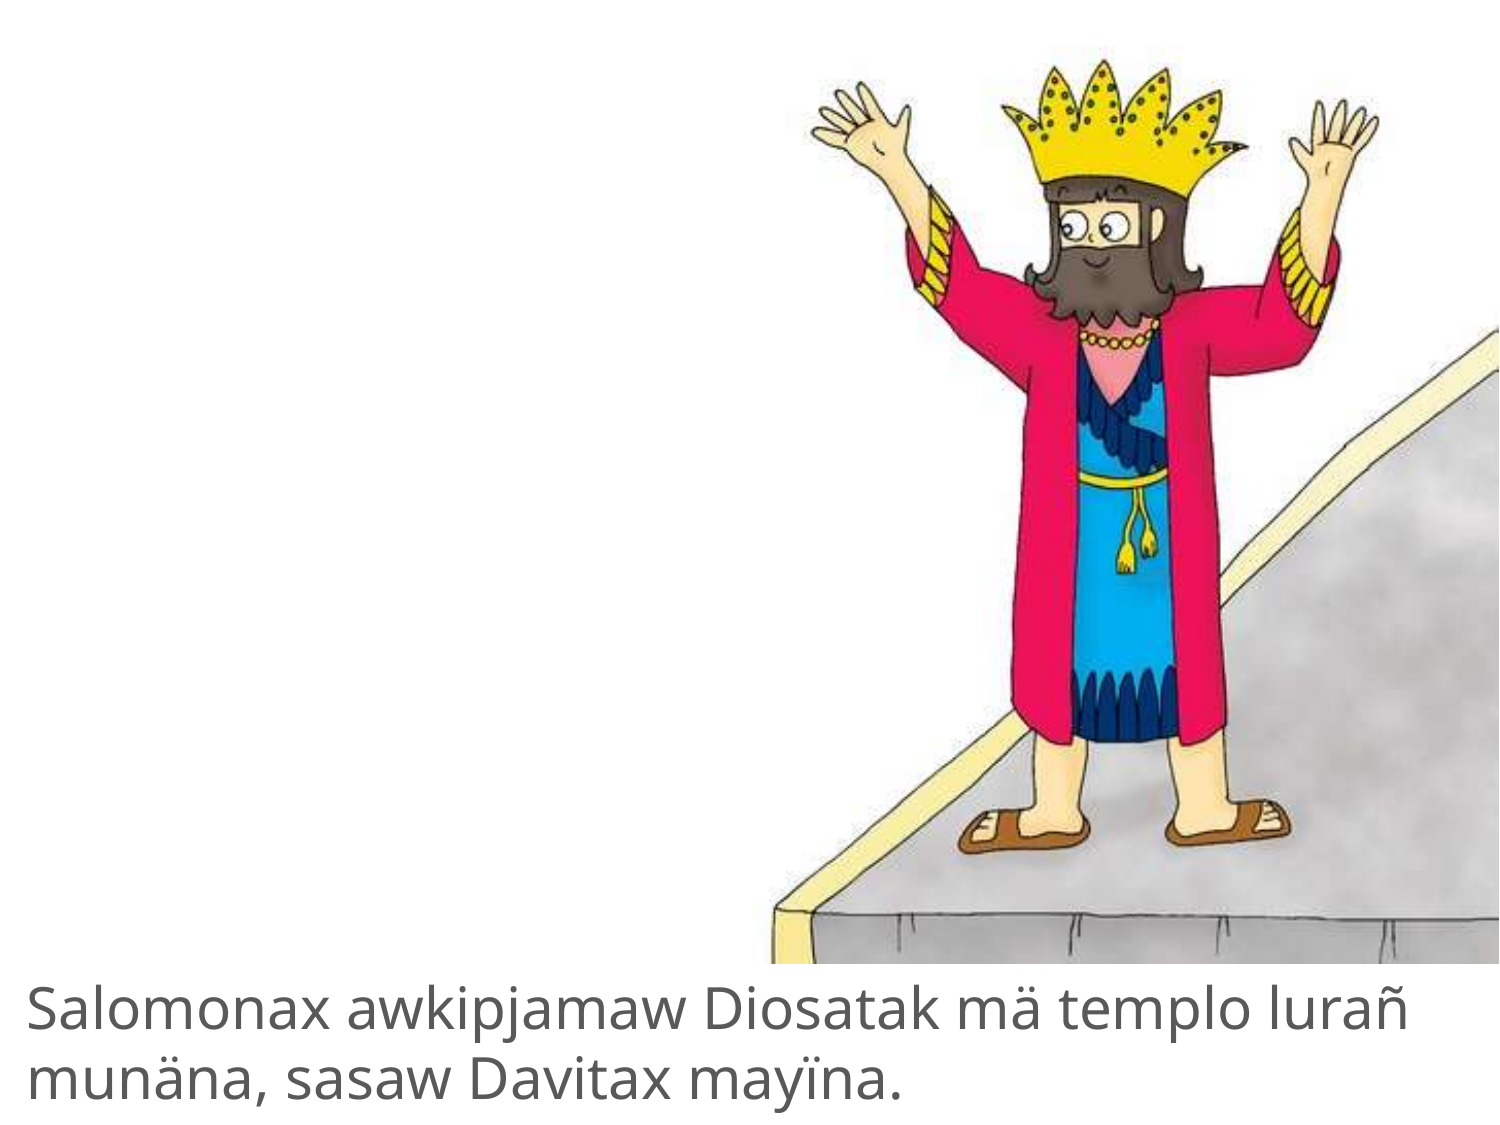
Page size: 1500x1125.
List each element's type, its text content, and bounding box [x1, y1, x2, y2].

picture [159, 13, 1499, 964]
text_box Salomonax awkipjamaw Diosatak mä templo lurañ munäna, sasaw Davitax mayïna. [11, 964, 1483, 1119]
